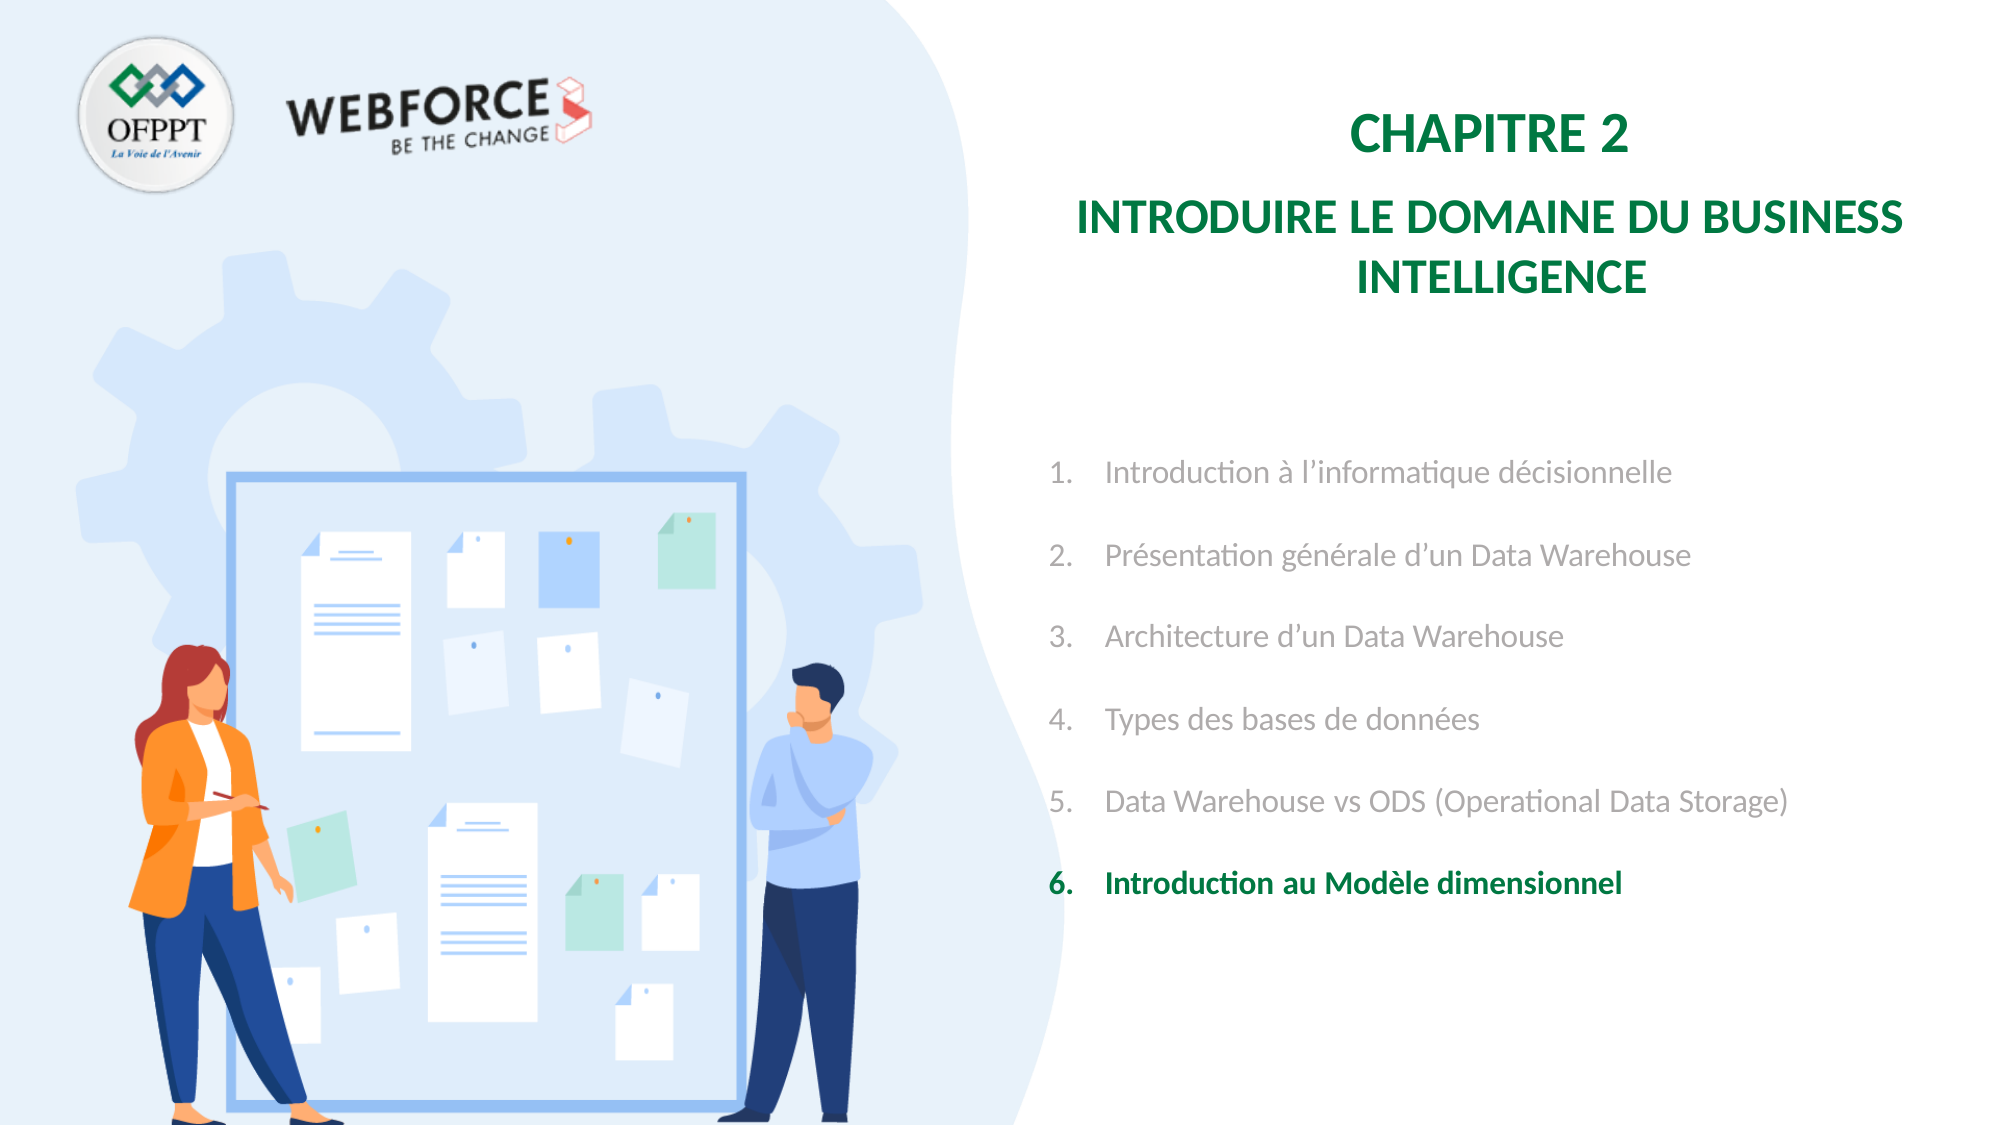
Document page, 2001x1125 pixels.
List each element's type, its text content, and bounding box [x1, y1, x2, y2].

title CHAPITRE 2 [1071, 92, 1635, 282]
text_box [0, 0, 1066, 1125]
text_box INTRODUIRE LE DOMAINE DU BUSINESS INTELLIGENCE [1074, 181, 1908, 304]
text_box Introduction à l’informatique décisionnelle Présentation générale d’un Data Warehouse Architecture d’un Data Warehouse Types des bases de données Data Warehouse vs ODS (Operational Data Storage) Introduction au Modèle dimensionnel [1071, 448, 1802, 901]
